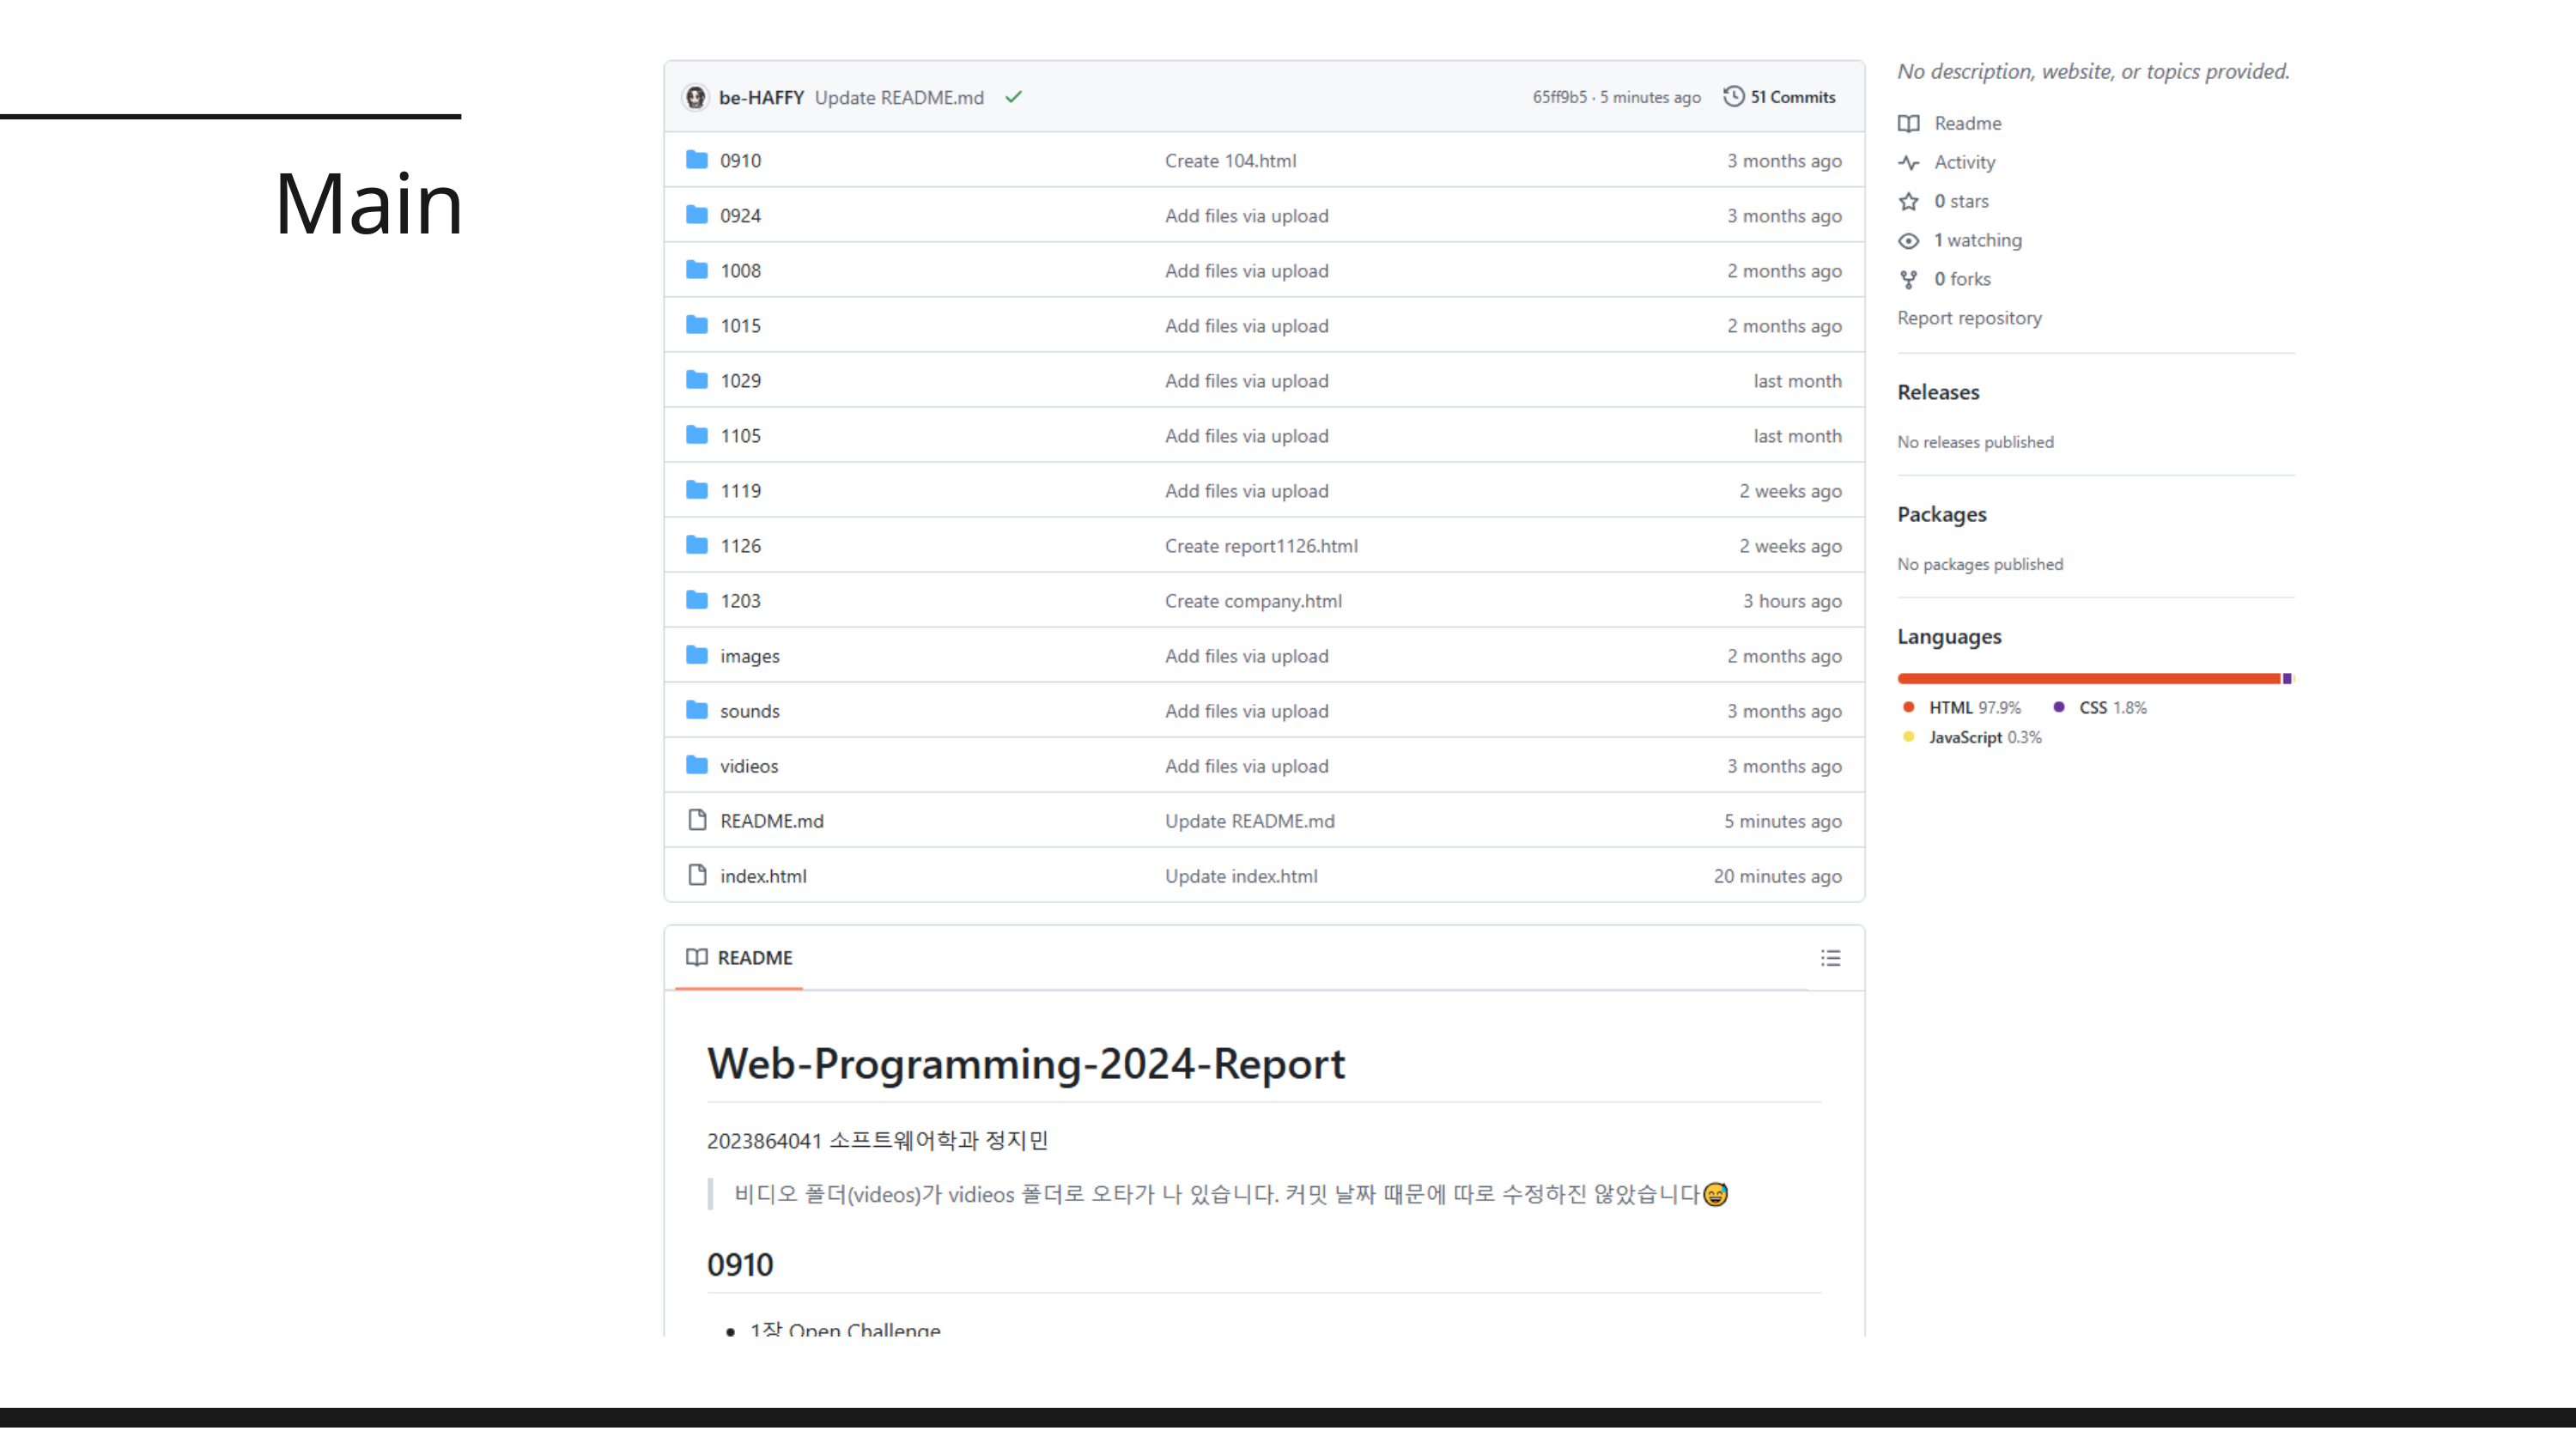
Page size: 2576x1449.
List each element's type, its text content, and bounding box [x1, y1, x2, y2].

picture [654, 47, 2362, 1337]
text_box Main [158, 132, 466, 252]
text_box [0, 1409, 2576, 1427]
